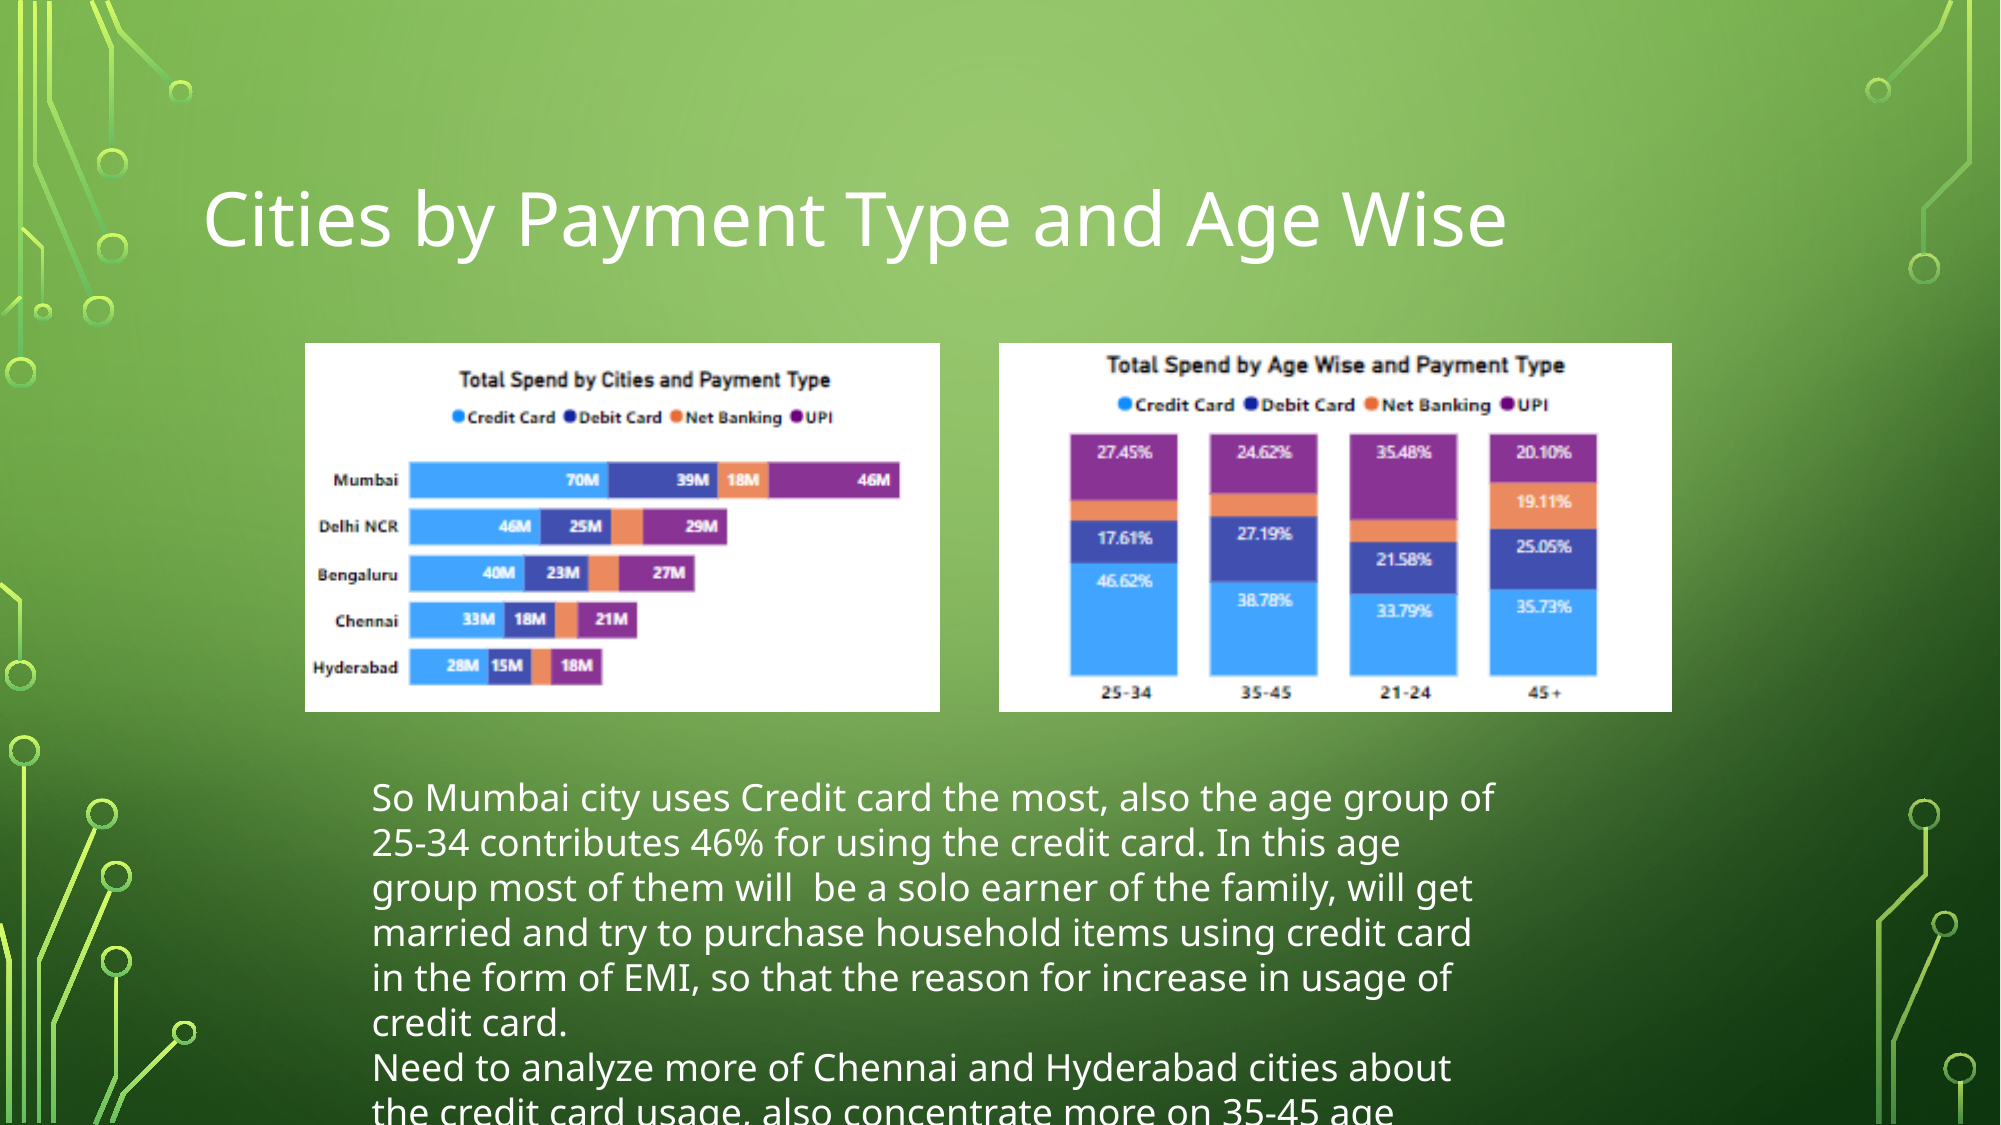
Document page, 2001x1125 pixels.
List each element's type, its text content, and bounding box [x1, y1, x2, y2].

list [305, 343, 940, 712]
picture [999, 343, 1672, 712]
text_box So Mumbai city uses Credit card the most, also the age group of 25-34 contributes 46% for using the credit card. In this age group most of them will be a solo earner of the family, will get married and try to purchase household items using credit card in the form of EMI, so that the reason for increase in usage of credit card. Need to analyze more of Chennai and Hyderabad cities about the credit card usage, also concentrate more on 35-45 age groups. [356, 767, 1523, 1125]
title Cities by Payment Type and Age Wise [187, 101, 1813, 344]
